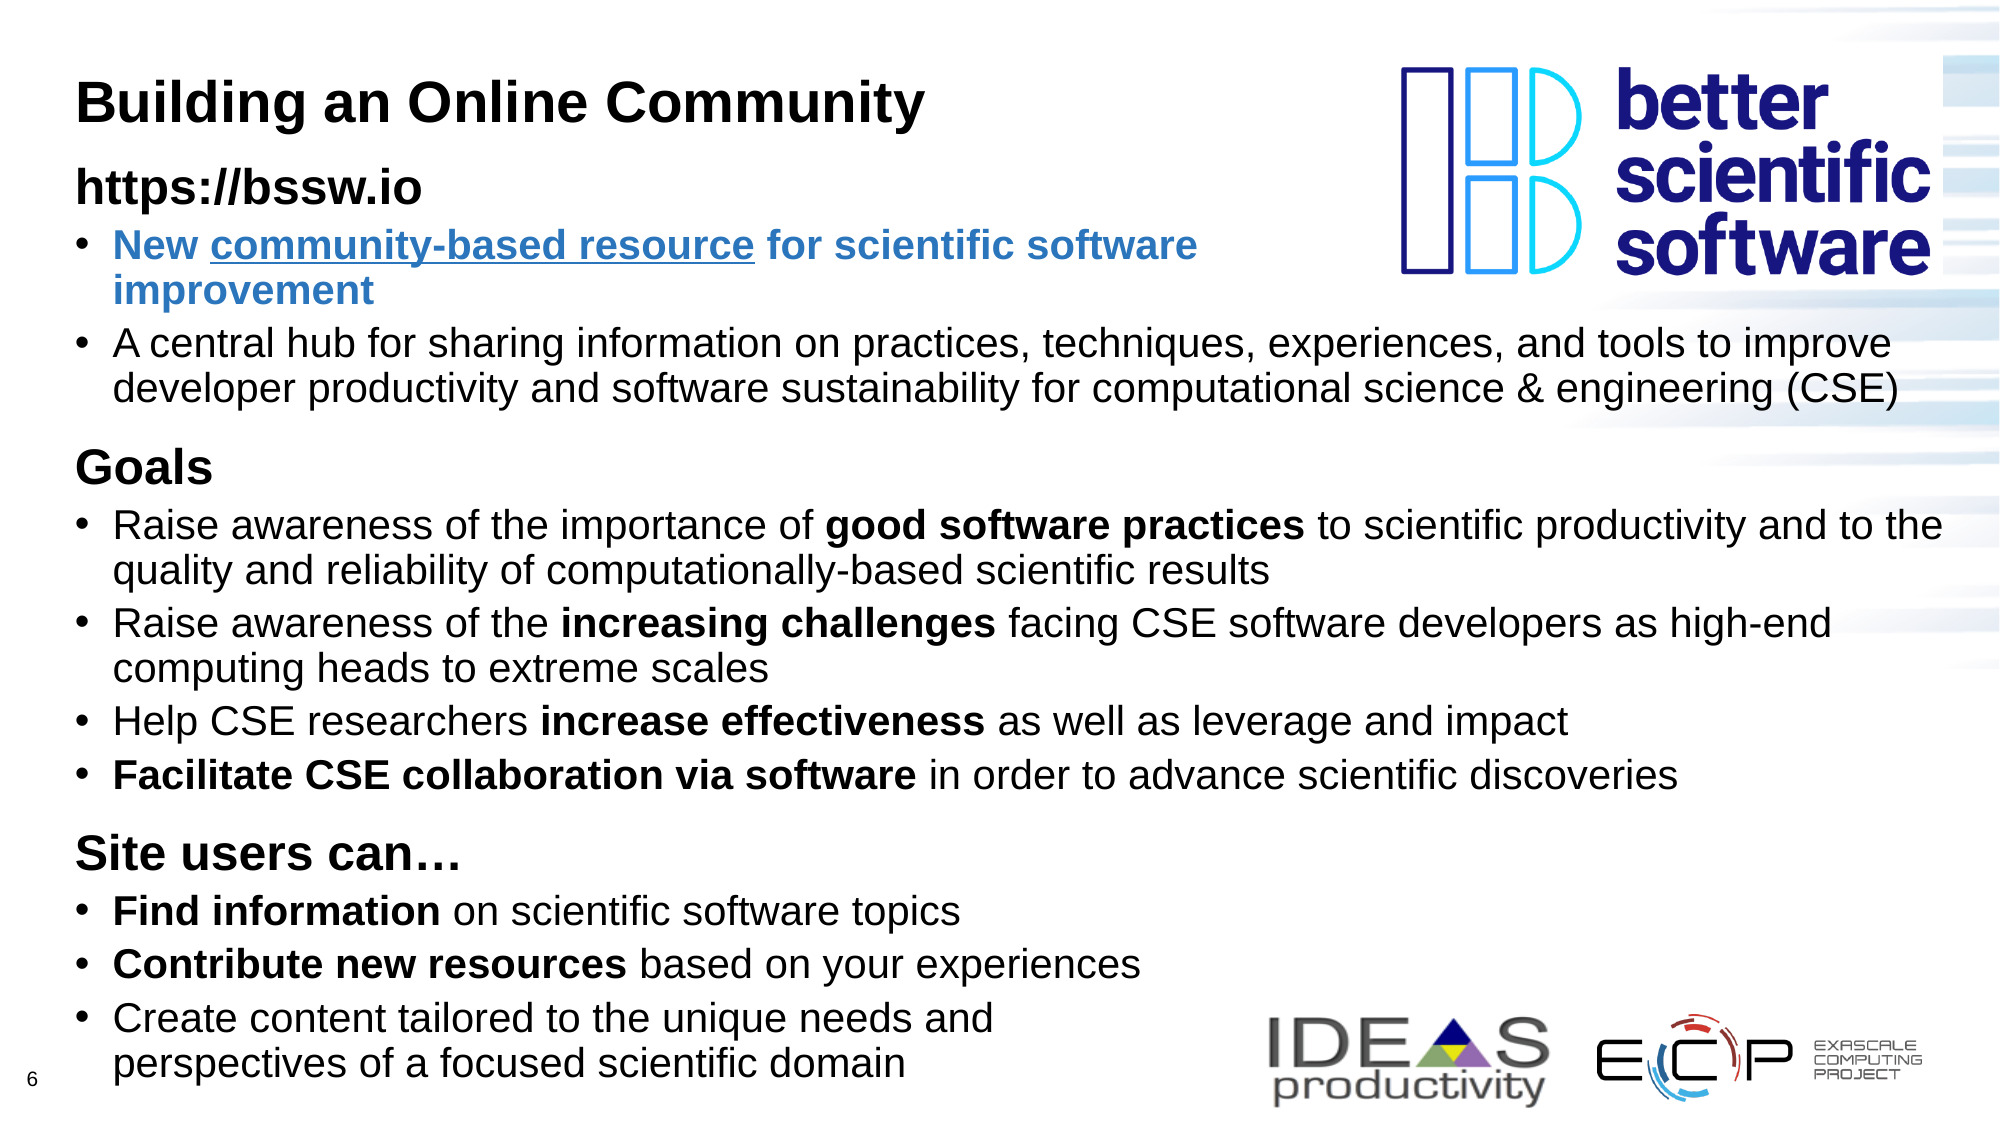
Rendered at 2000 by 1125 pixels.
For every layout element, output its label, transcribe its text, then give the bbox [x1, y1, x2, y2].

picture [1391, 0, 2000, 669]
text_box https://bssw.io New community-based resource for scientific software improvement A central hub for sharing information on practices, techniques, experiences, and tools to improve developer productivity and software sustainability for computational science & engineering (CSE) Goals Raise awareness of the importance of good software practices to scientific productivity and to the quality and reliability of computationally-based scientific results Raise awareness of the increasing challenges facing CSE software developers as high-end computing heads to extreme scales Help CSE researchers increase effectiveness as well as leverage and impact Facilitate CSE collaboration via software in order to advance scientific discoveries Site users can… Find information on scientific software topics Contribute new resources based on your experiences Create content tailored to the unique needs and perspectives of a focused scientific domain [60, 153, 1973, 910]
picture [1257, 1009, 1560, 1115]
title Building an Online Community [59, 67, 1386, 218]
picture [1597, 1014, 1922, 1102]
